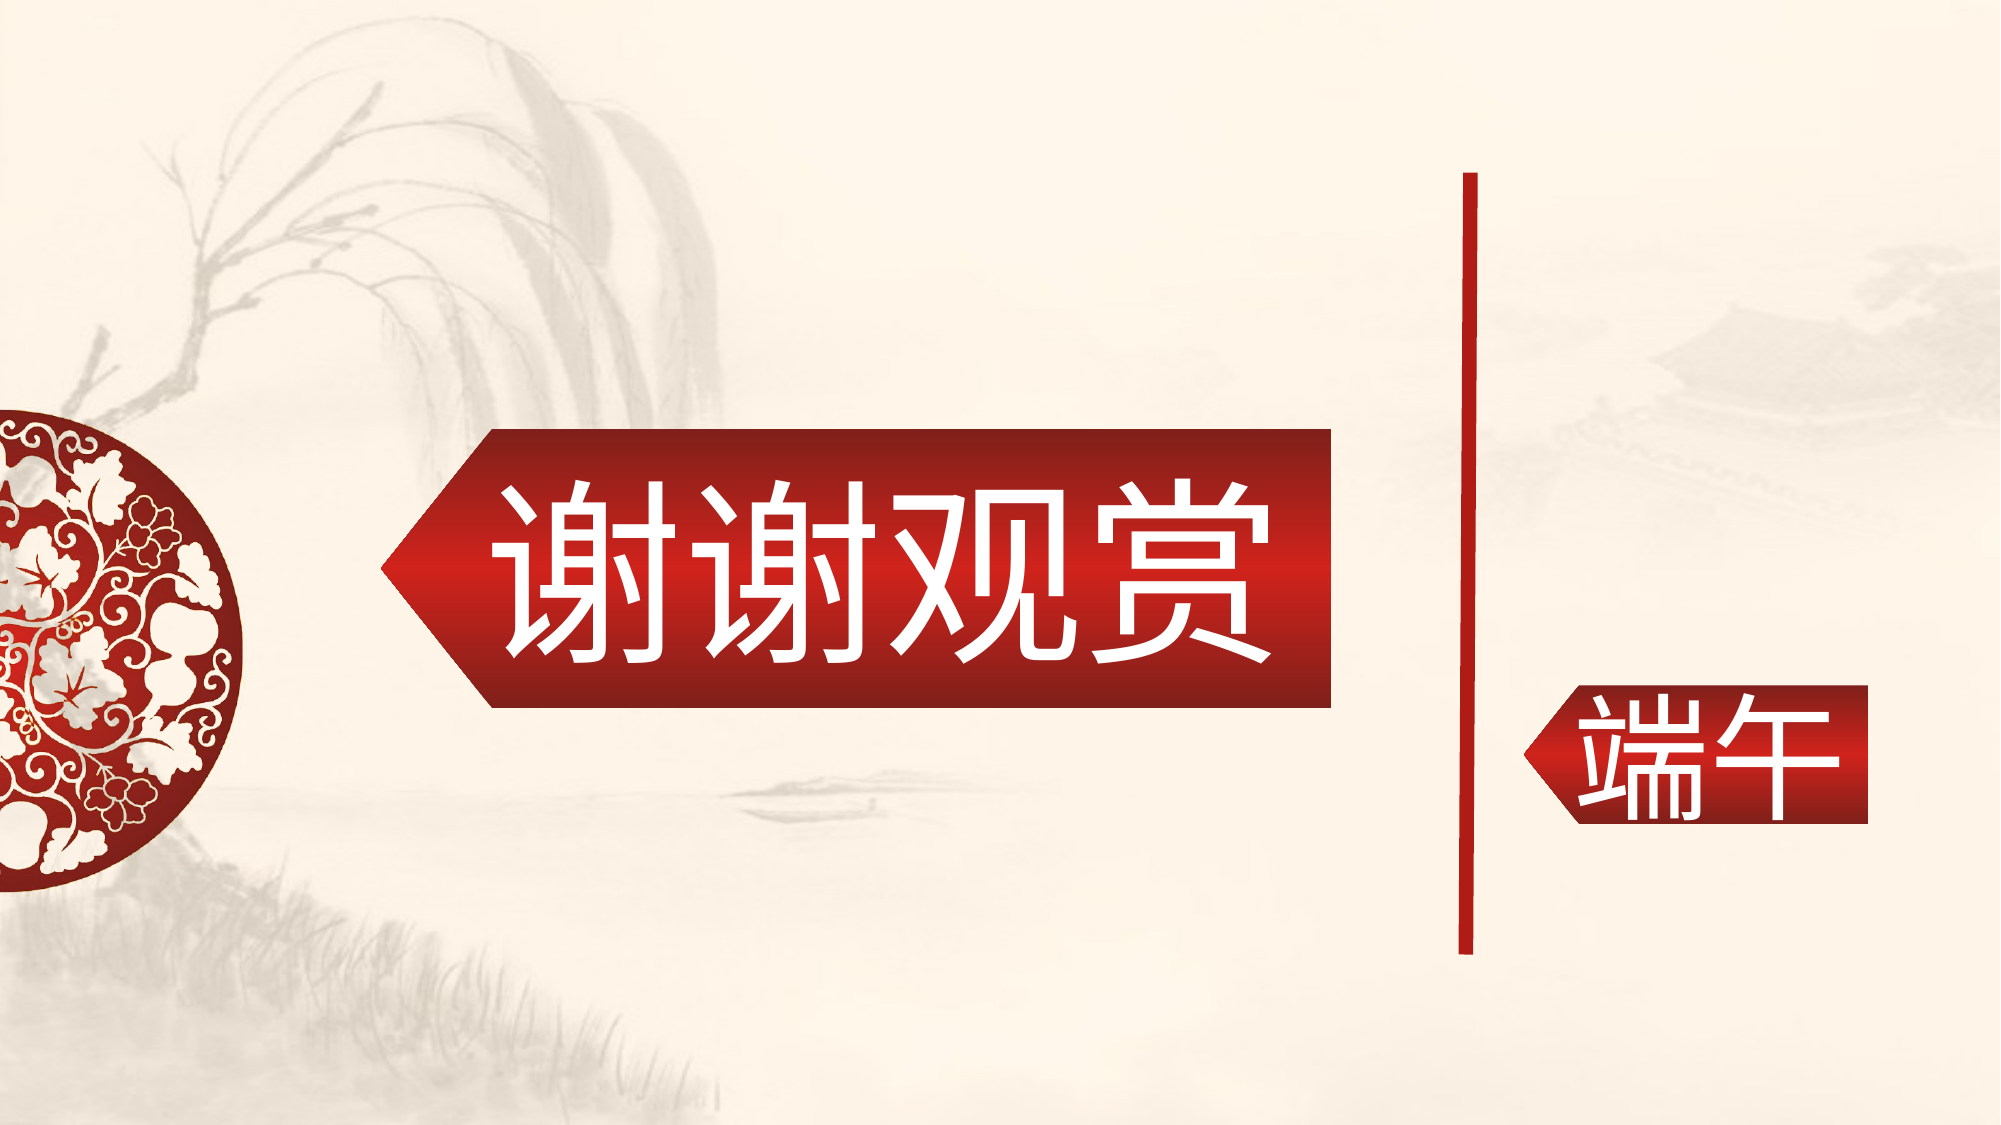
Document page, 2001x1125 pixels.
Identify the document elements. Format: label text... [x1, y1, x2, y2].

picture [0, 0, 2001, 1125]
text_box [1465, 172, 1471, 955]
text_box 端午 [1522, 684, 1870, 825]
text_box 谢谢观赏 [379, 427, 1332, 710]
